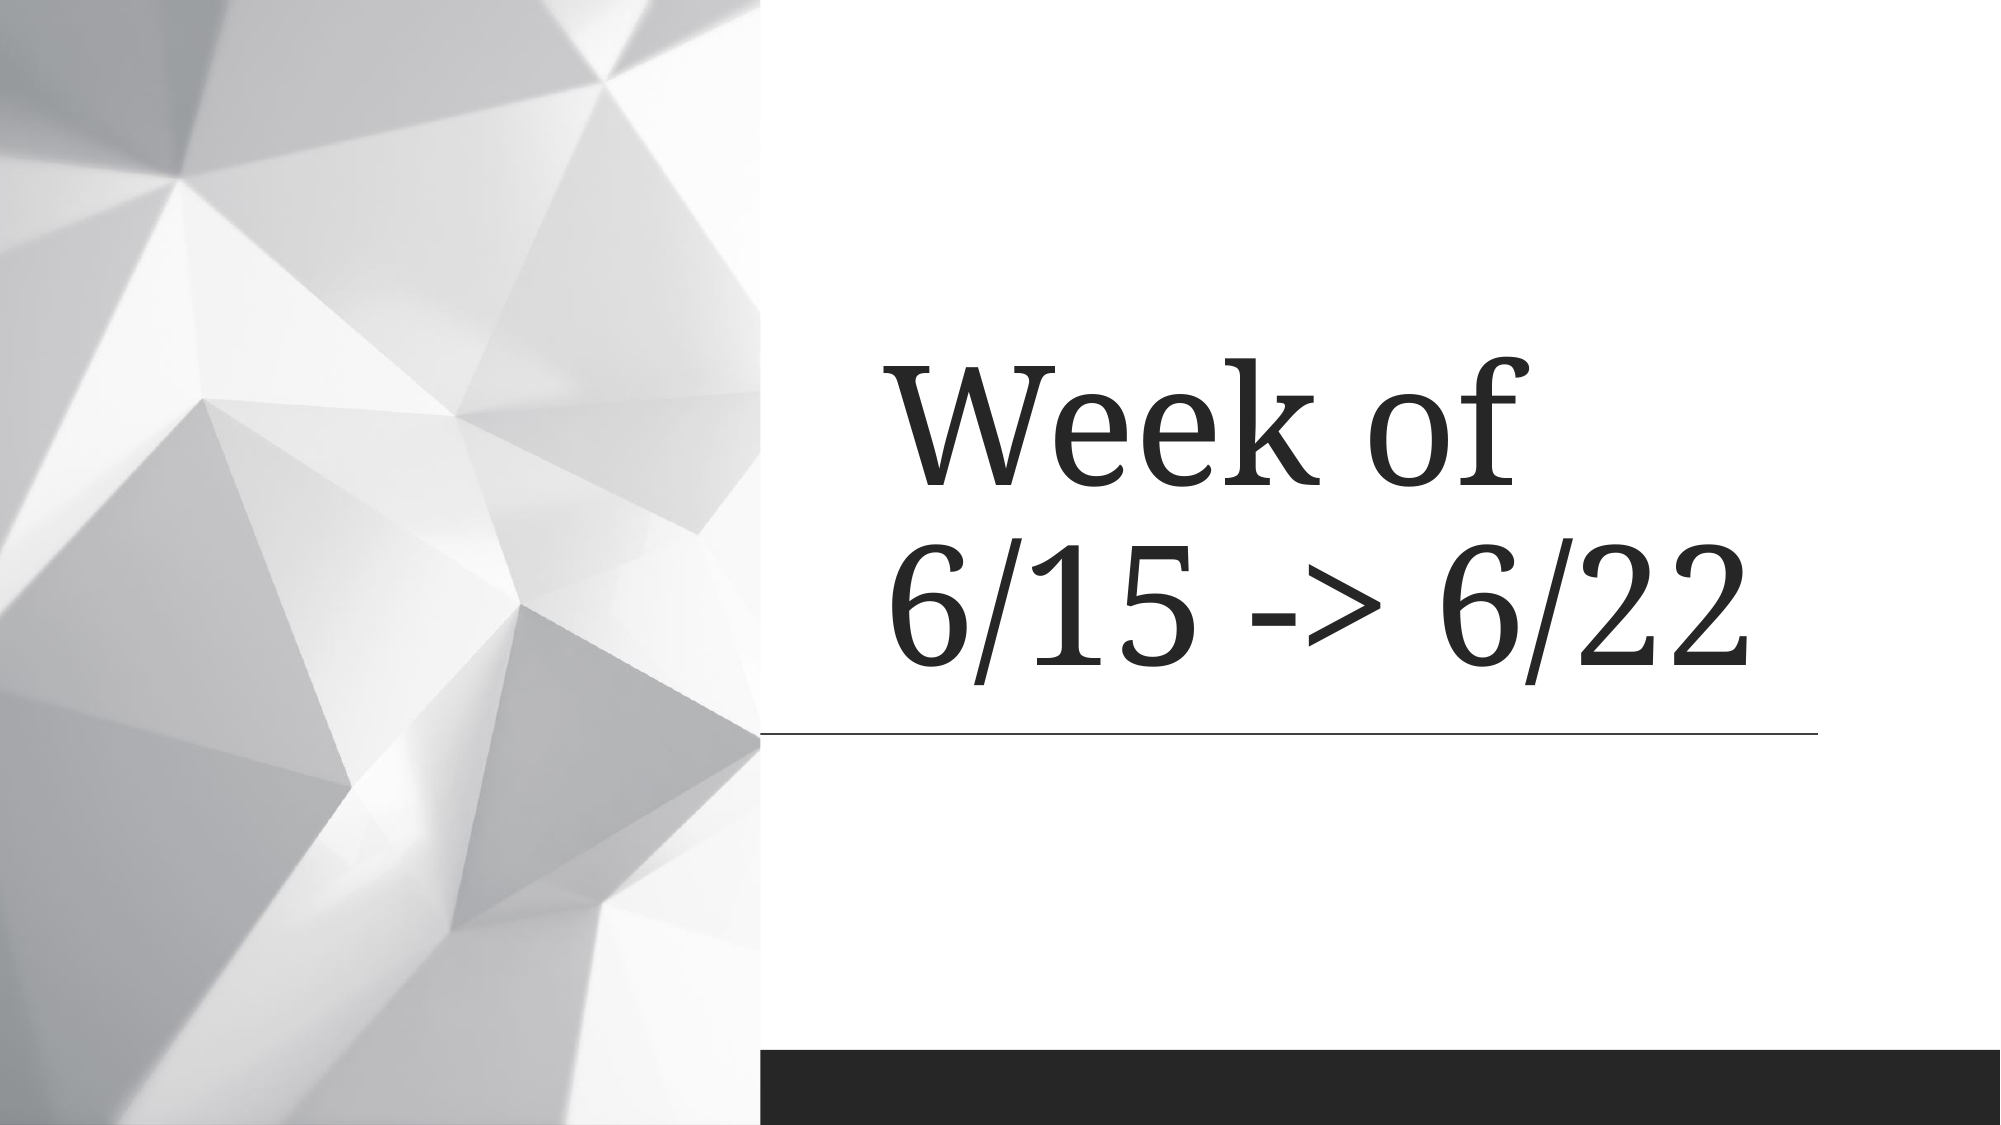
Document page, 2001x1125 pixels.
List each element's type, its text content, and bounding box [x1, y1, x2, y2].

title Week of 6/15 -> 6/22 [867, 104, 1894, 710]
picture [0, 0, 761, 1125]
